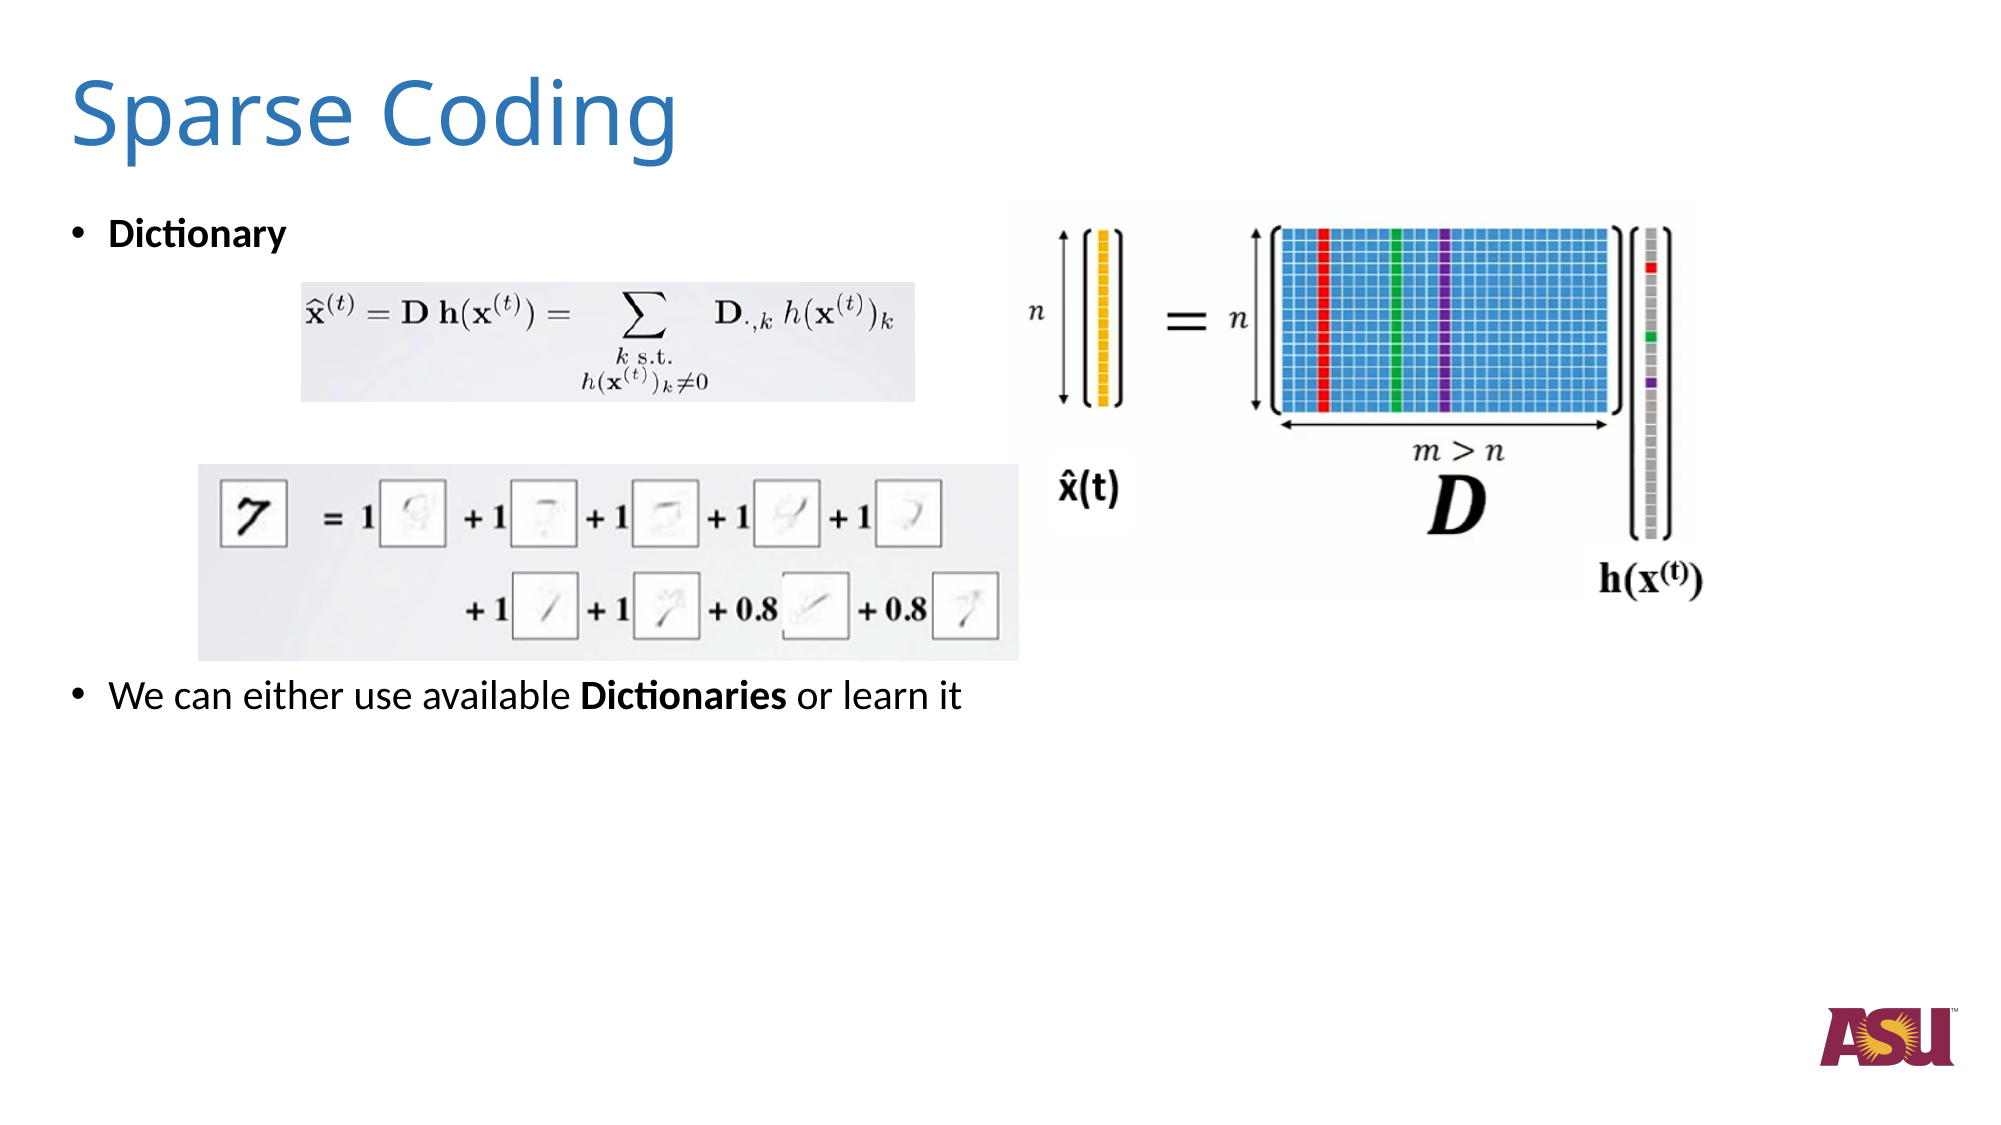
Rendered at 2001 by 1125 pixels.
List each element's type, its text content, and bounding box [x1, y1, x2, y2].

picture [301, 282, 915, 402]
list Dictionary We can either use available Dictionaries or learn it [55, 204, 1945, 1043]
picture [198, 200, 1719, 661]
title Sparse Coding [55, 59, 1945, 173]
picture [1820, 1008, 1958, 1066]
